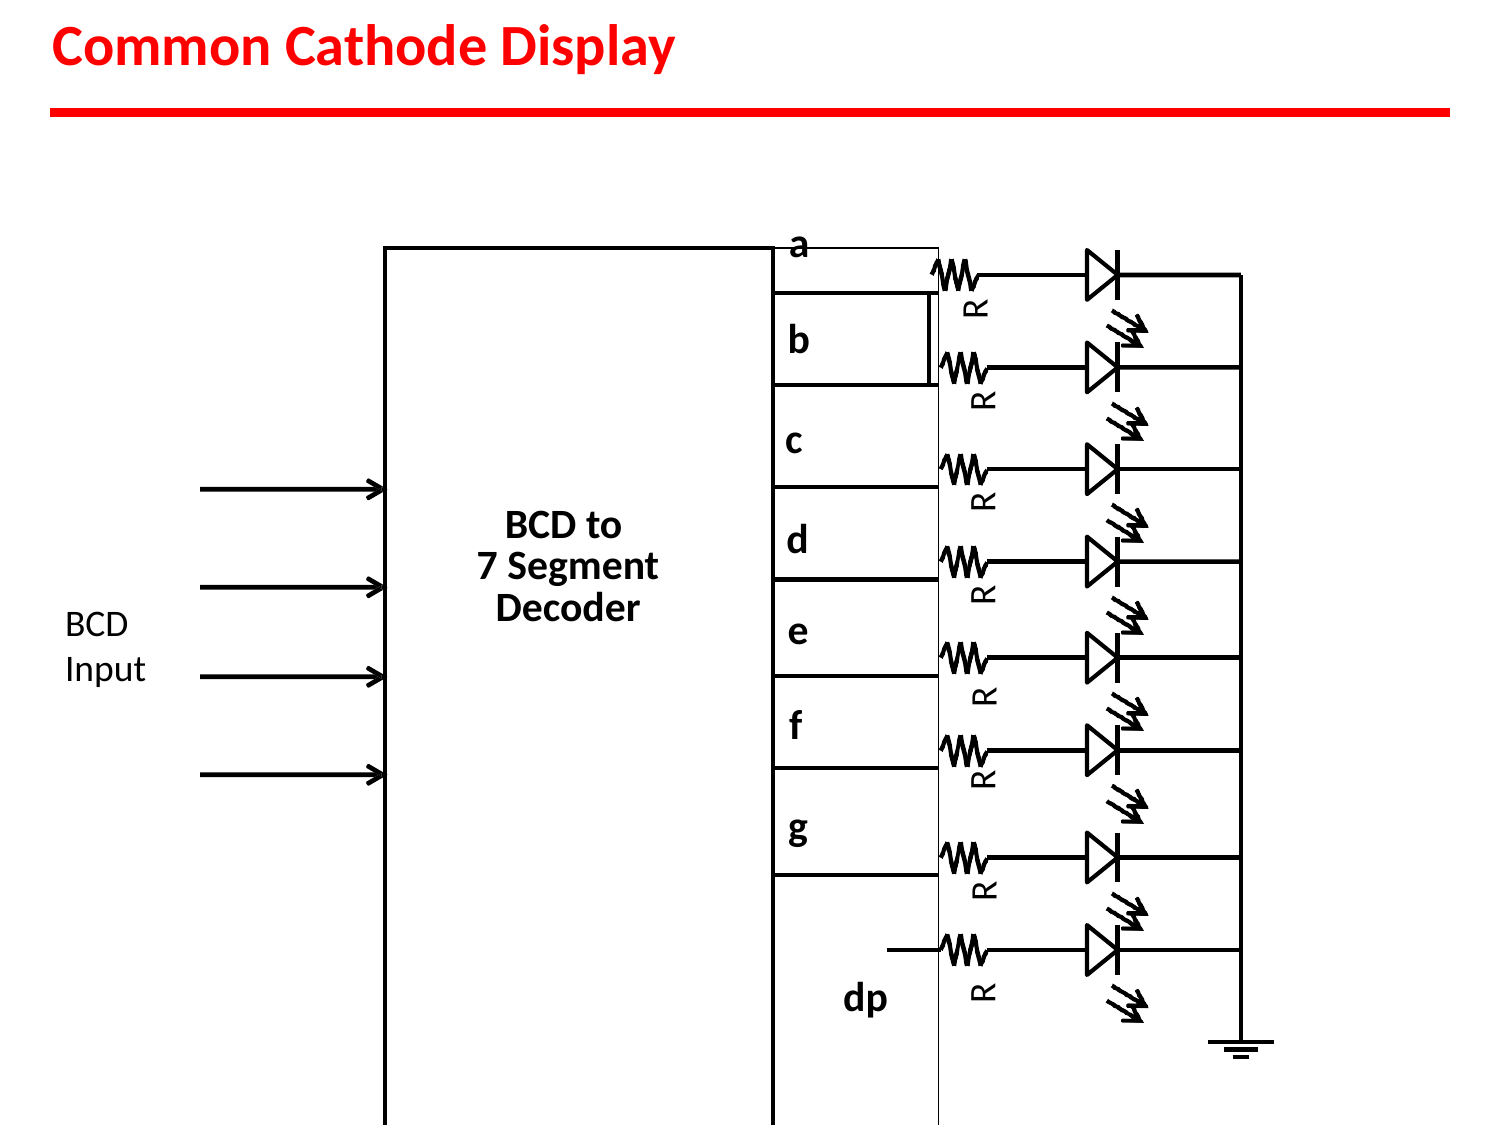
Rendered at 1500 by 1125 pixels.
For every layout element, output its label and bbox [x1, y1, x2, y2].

text_box [786, 213, 812, 247]
table_cell [775, 295, 927, 383]
table_cell [775, 877, 938, 1125]
text_box [841, 967, 891, 1020]
table_cell [775, 387, 929, 485]
title [50, 5, 681, 112]
text_box [200, 665, 383, 688]
title [50, 113, 681, 196]
table_cell [775, 678, 929, 766]
text_box [929, 249, 1275, 1043]
table_cell [775, 489, 929, 577]
table_cell [775, 770, 929, 873]
table_cell [775, 582, 929, 674]
text_box [200, 478, 383, 501]
text_box [62, 596, 148, 689]
text_box [200, 763, 383, 786]
text_box [200, 576, 383, 599]
table_header [387, 250, 771, 1125]
table_header [775, 249, 929, 291]
